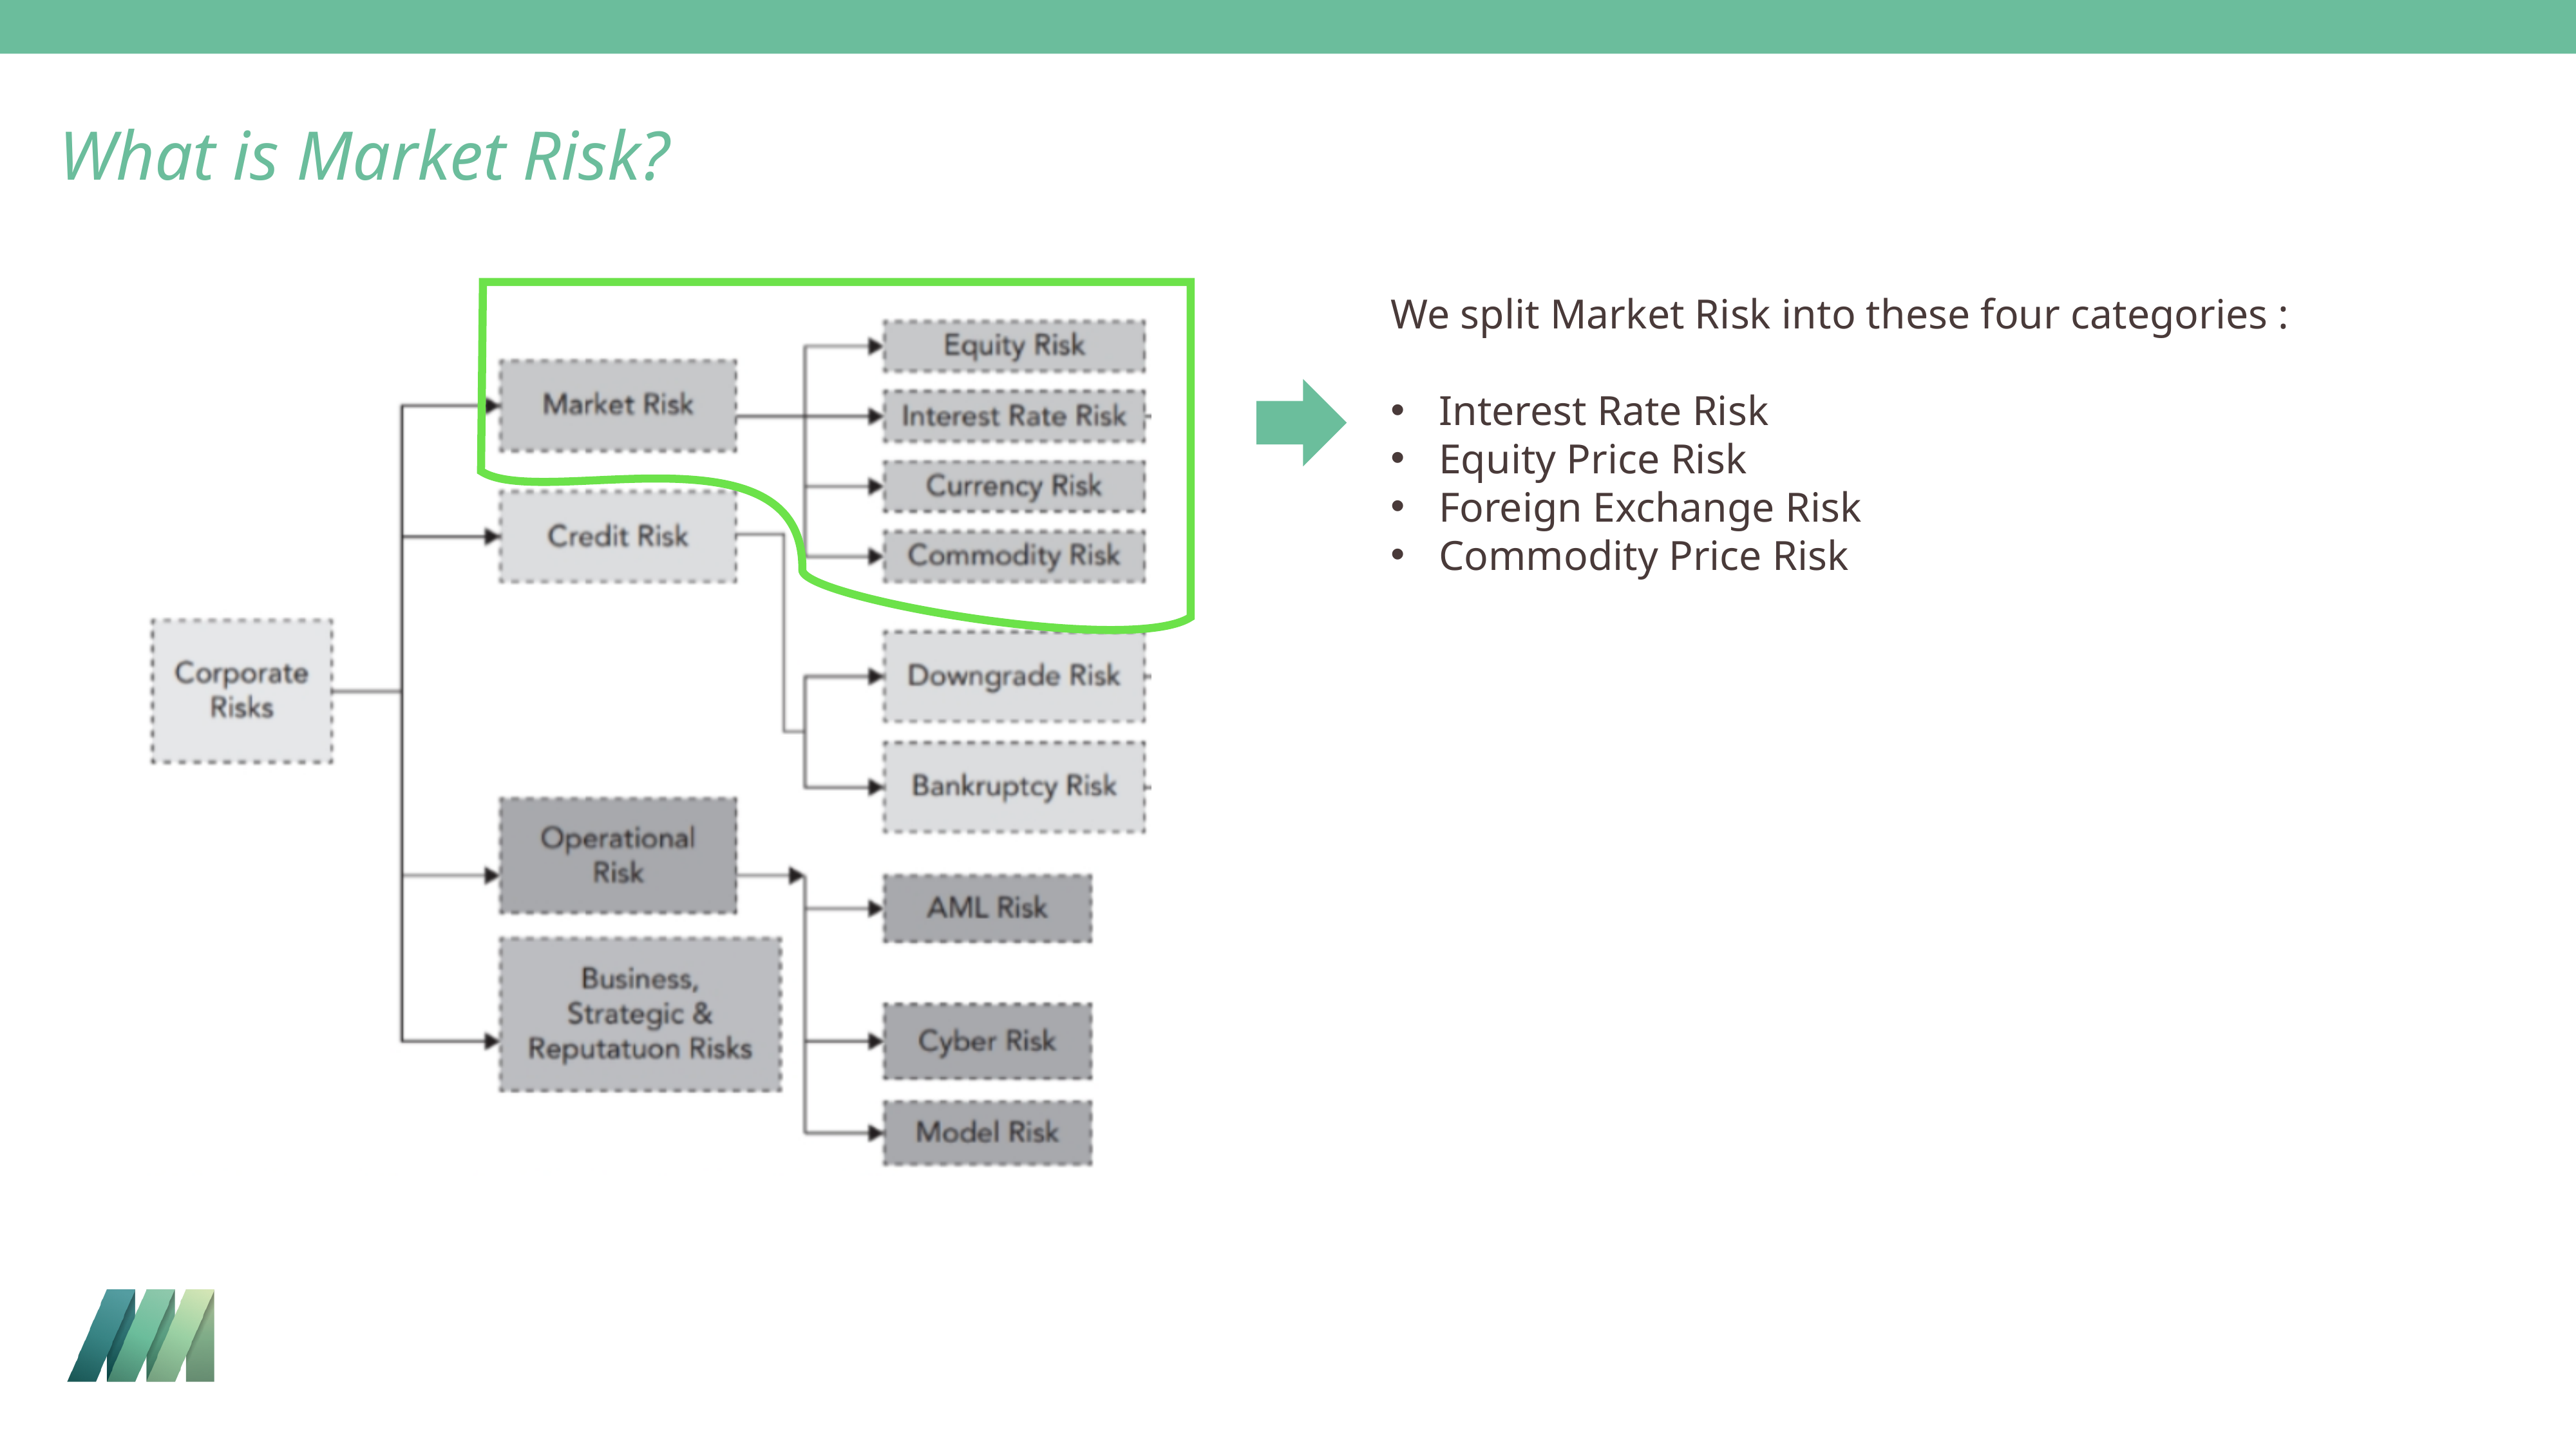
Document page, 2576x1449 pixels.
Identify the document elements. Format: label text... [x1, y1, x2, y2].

text_box We split Market Risk into these four categories : Interest Rate Risk Equity Price Risk Foreign Exchange Risk Commodity Price Risk [1385, 283, 2396, 680]
picture [66, 1289, 214, 1382]
text_box [1256, 381, 1346, 465]
text_box [0, 0, 2576, 54]
picture [140, 312, 1151, 1177]
text_box [482, 281, 1191, 629]
text_box What is Market Risk? [53, 107, 675, 199]
